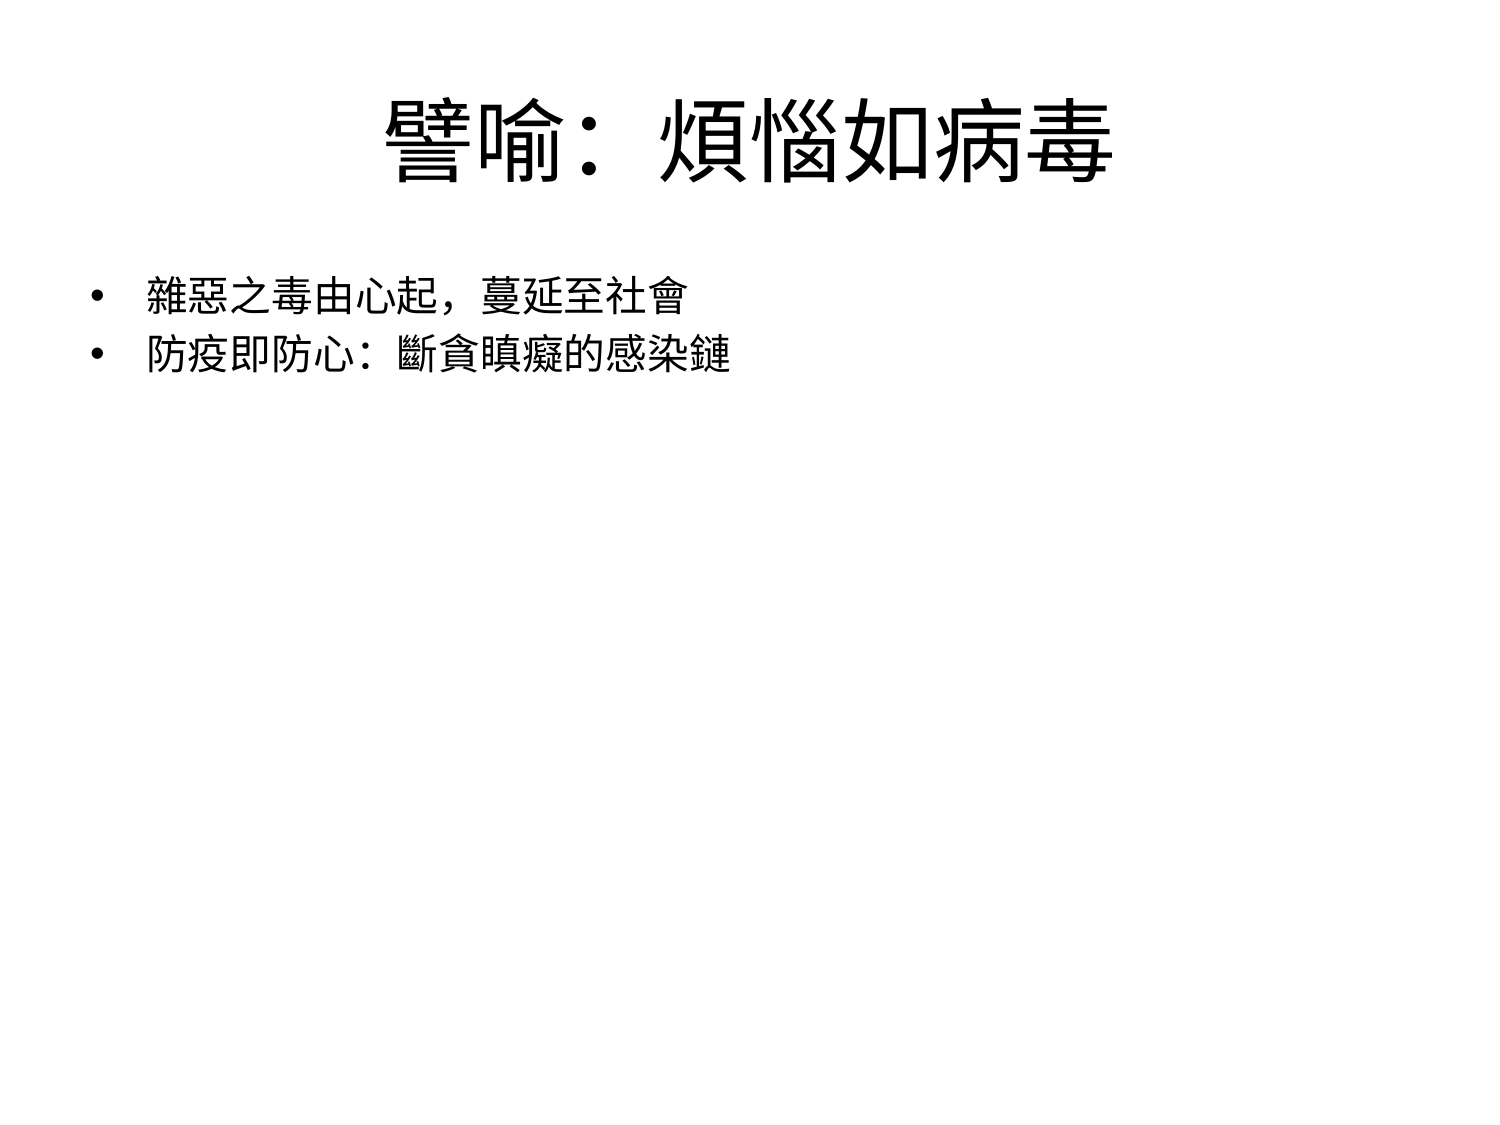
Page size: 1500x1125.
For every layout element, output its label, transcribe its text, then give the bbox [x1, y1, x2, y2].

title 譬喻：煩惱如病毒 [75, 45, 1425, 233]
list 雜惡之毒由心起，蔓延至社會 防疫即防心：斷貪瞋癡的感染鏈 [75, 262, 1425, 1005]
